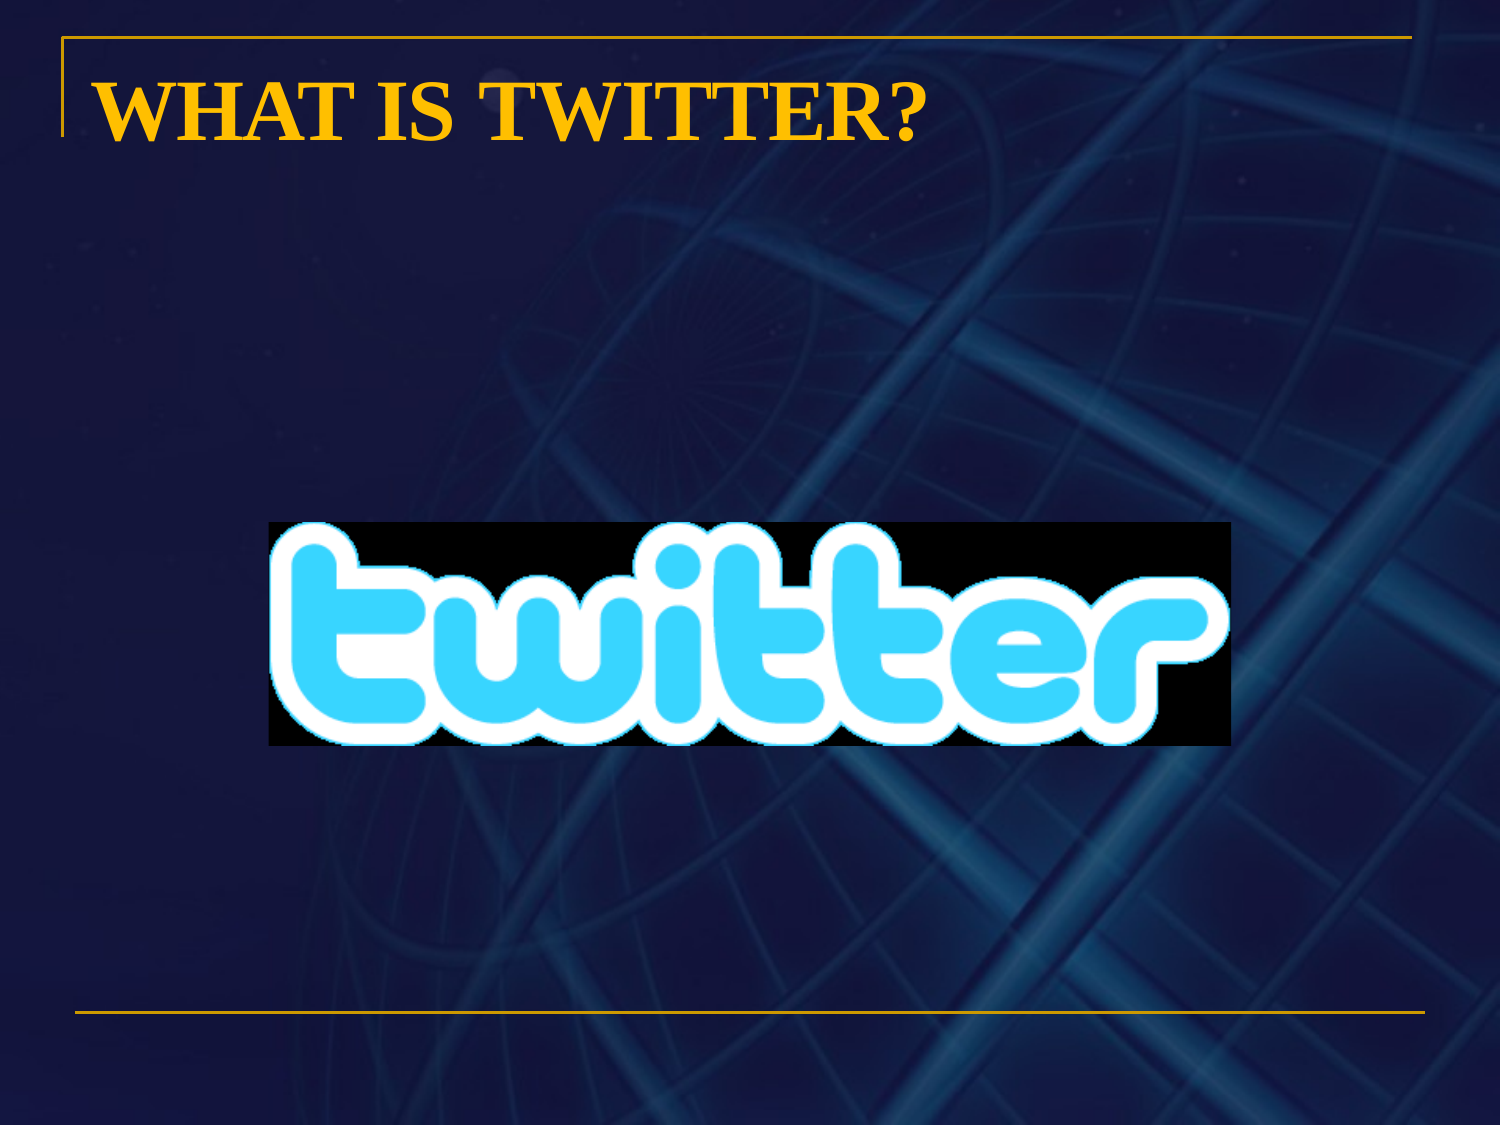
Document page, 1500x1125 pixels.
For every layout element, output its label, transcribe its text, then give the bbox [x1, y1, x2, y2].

picture [0, 0, 1500, 1125]
text_box [268, 522, 1232, 746]
title WHAT IS TWITTER? [87, 51, 940, 241]
